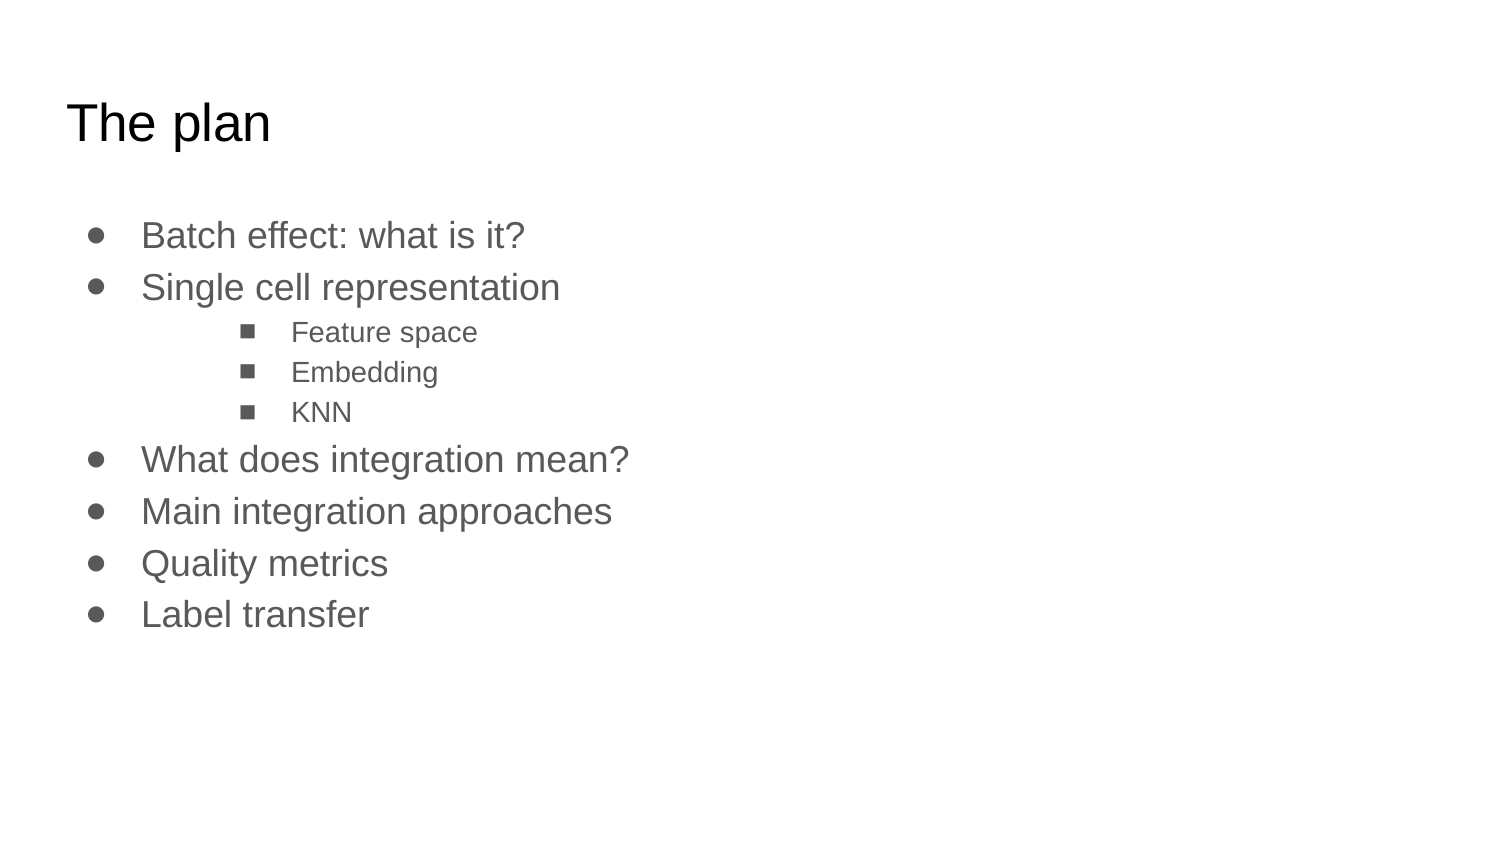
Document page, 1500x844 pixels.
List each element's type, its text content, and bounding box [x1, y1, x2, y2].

list Batch effect: what is it? Single cell representation Feature space Embedding KNN What does integration mean? Main integration approaches Quality metrics Label transfer [51, 189, 1449, 750]
title The plan [51, 72, 1449, 167]
